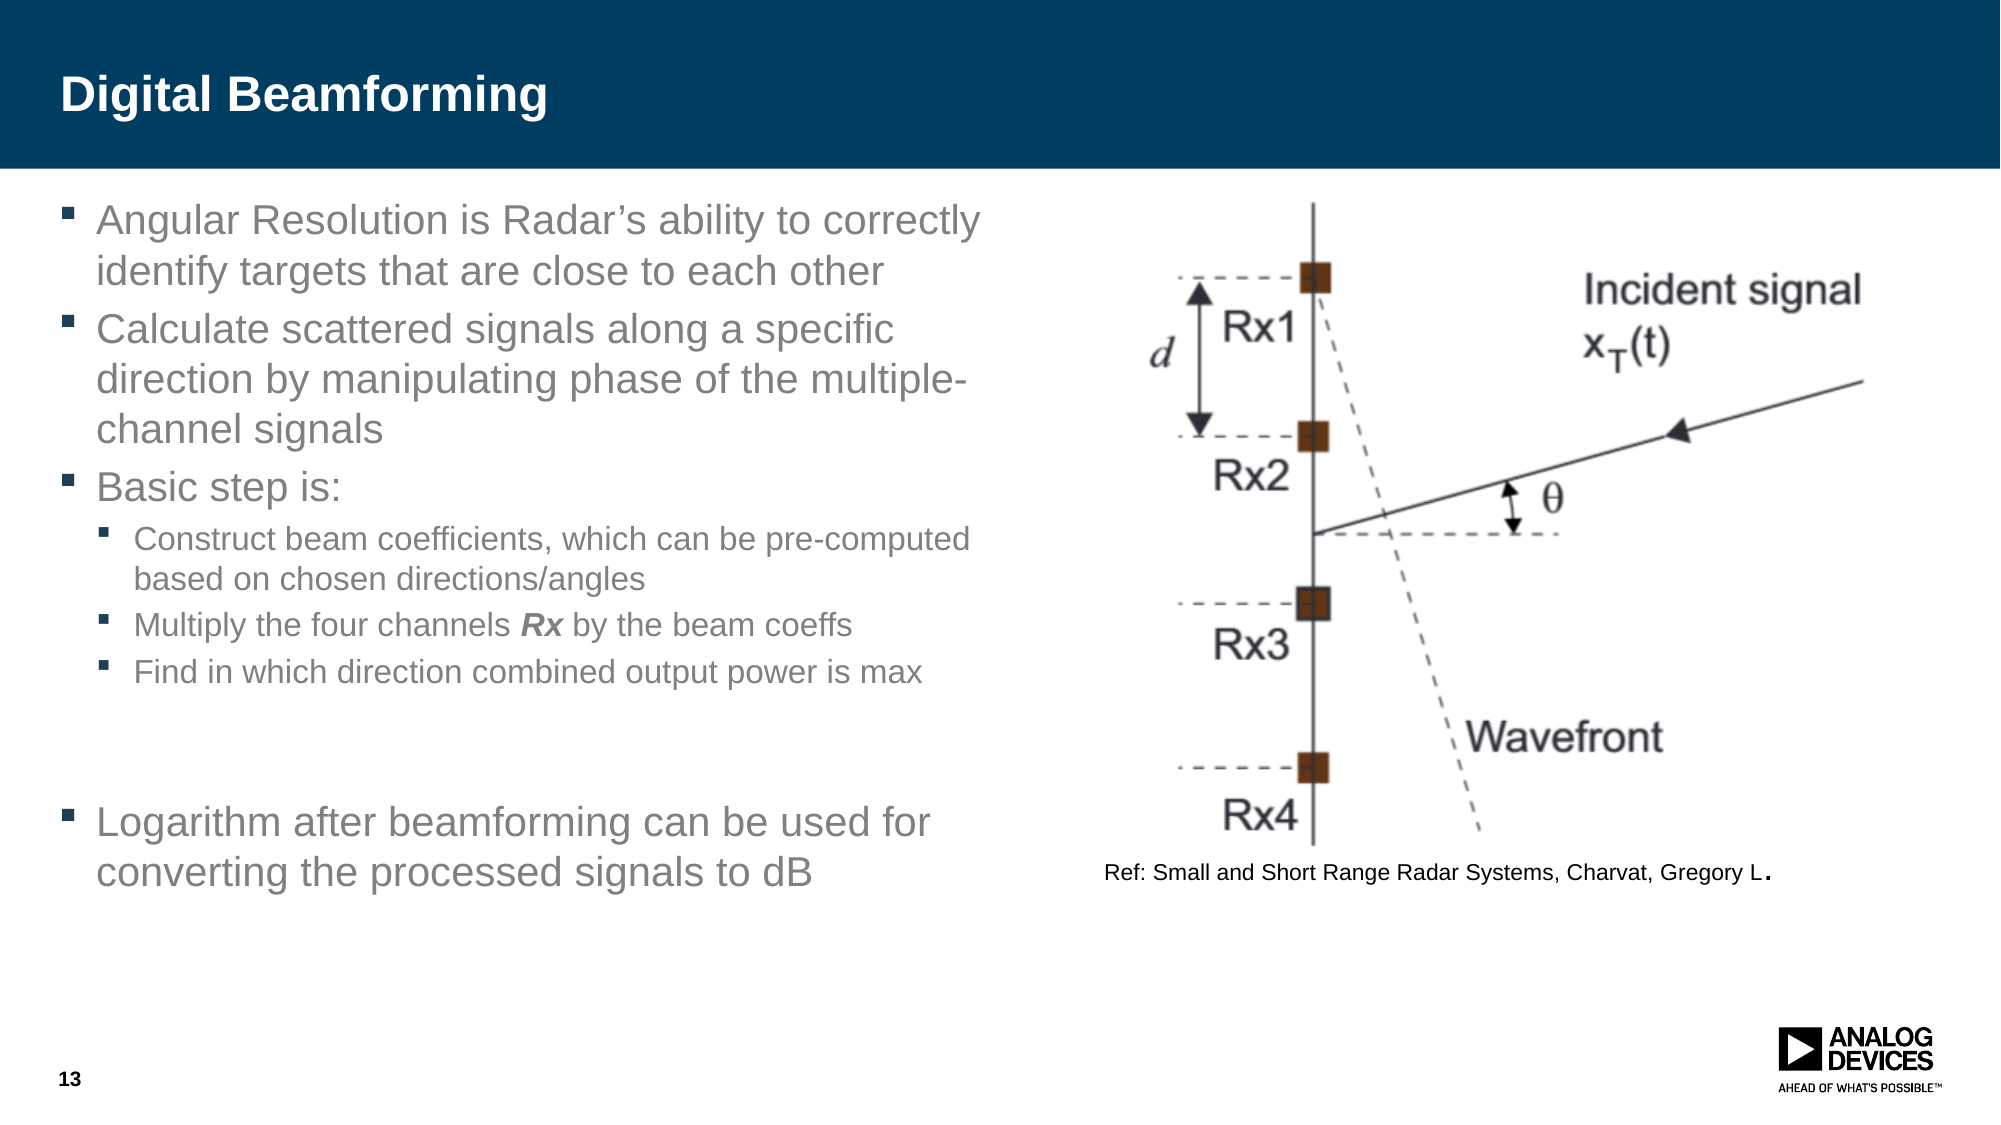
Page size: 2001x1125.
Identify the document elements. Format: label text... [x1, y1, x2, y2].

text_box Ref: Small and Short Range Radar Systems, Charvat, Gregory L. [1089, 835, 2000, 896]
slide_number 13 [58, 1037, 114, 1092]
picture [943, 175, 1981, 865]
title Digital Beamforming [0, 0, 2000, 169]
